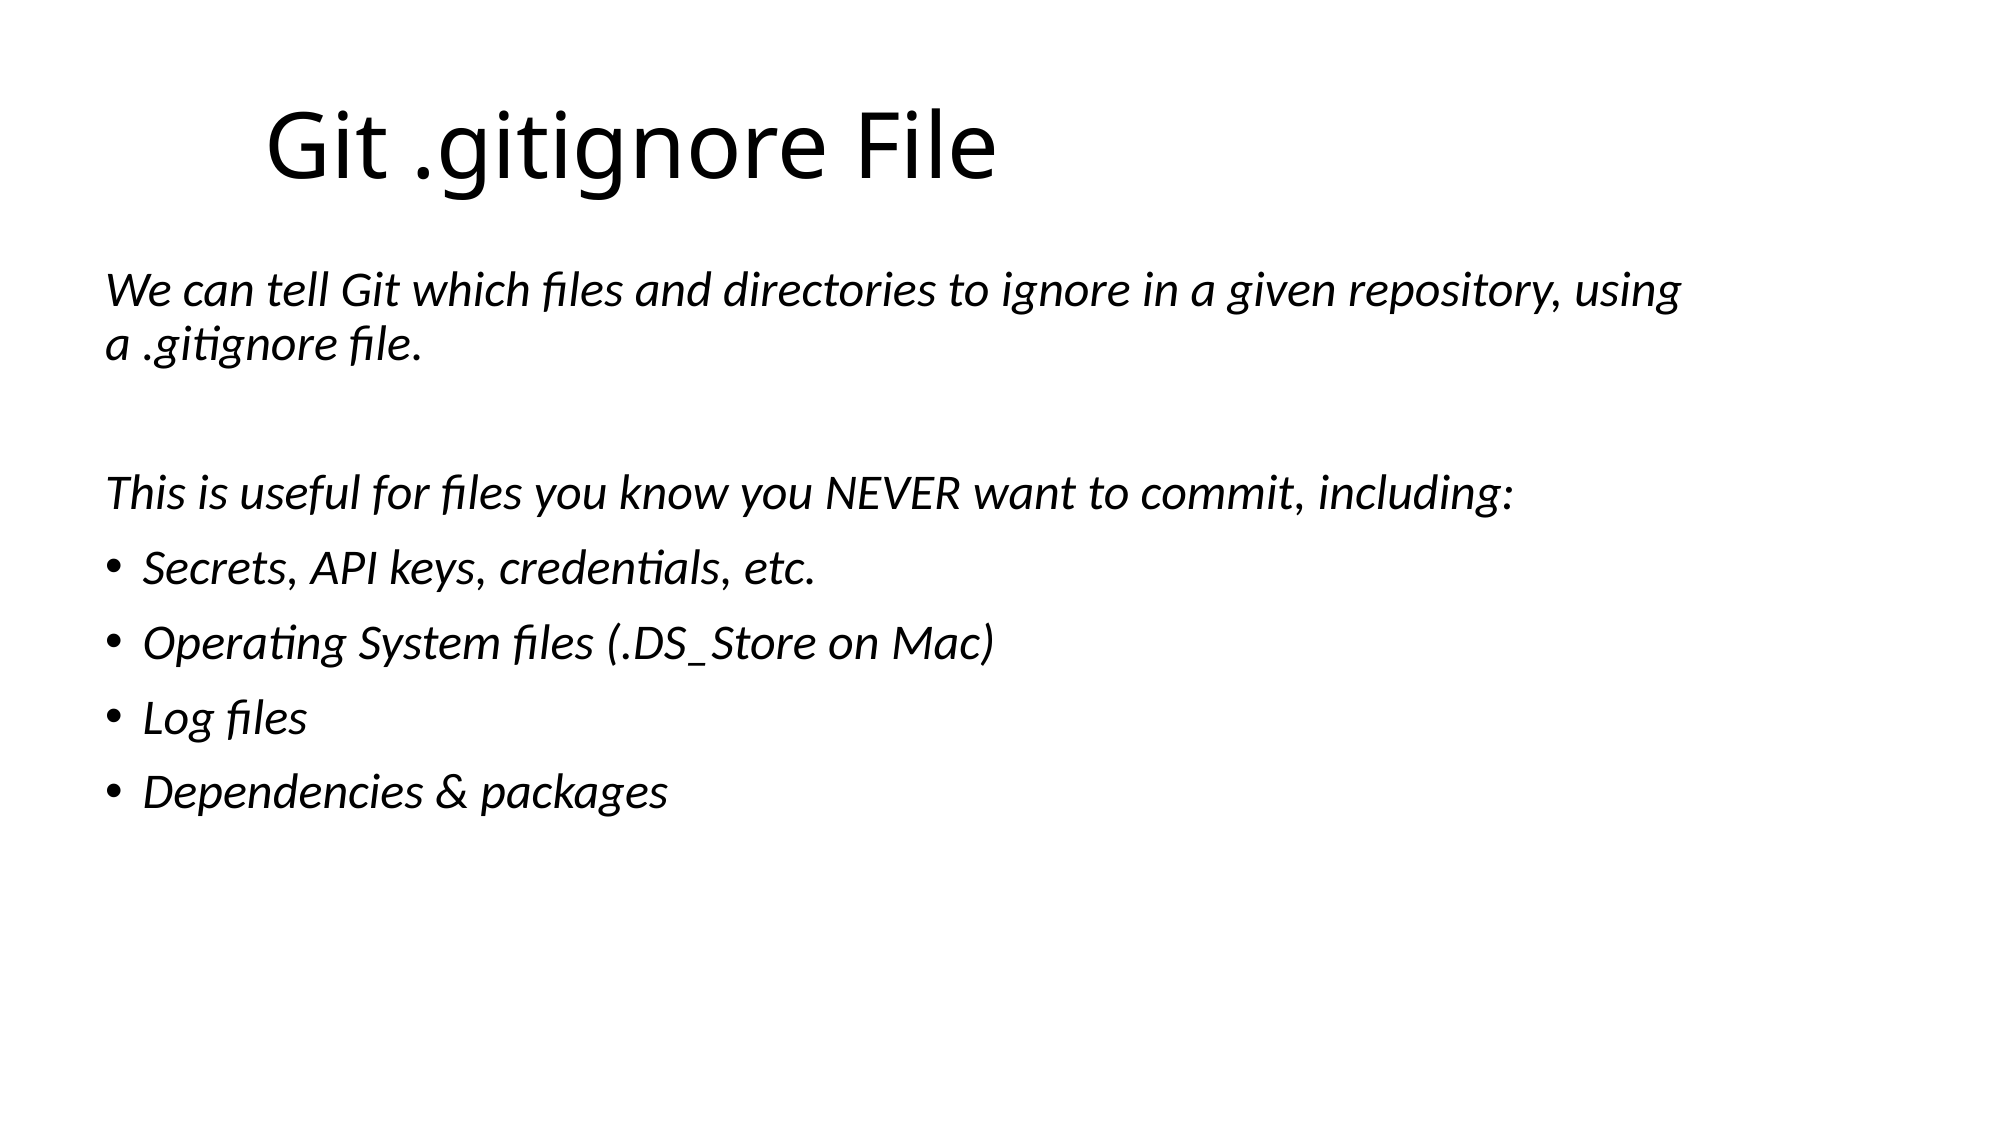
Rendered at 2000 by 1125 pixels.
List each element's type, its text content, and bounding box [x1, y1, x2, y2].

title Git .gitignore File [249, 66, 1402, 232]
list We can tell Git which files and directories to ignore in a given repository, using a .gitignore file. This is useful for files you know you NEVER want to commit, including: Secrets, API keys, credentials, etc. Operating System files (.DS_Store on Mac) Log files Dependencies & packages [90, 255, 1851, 929]
